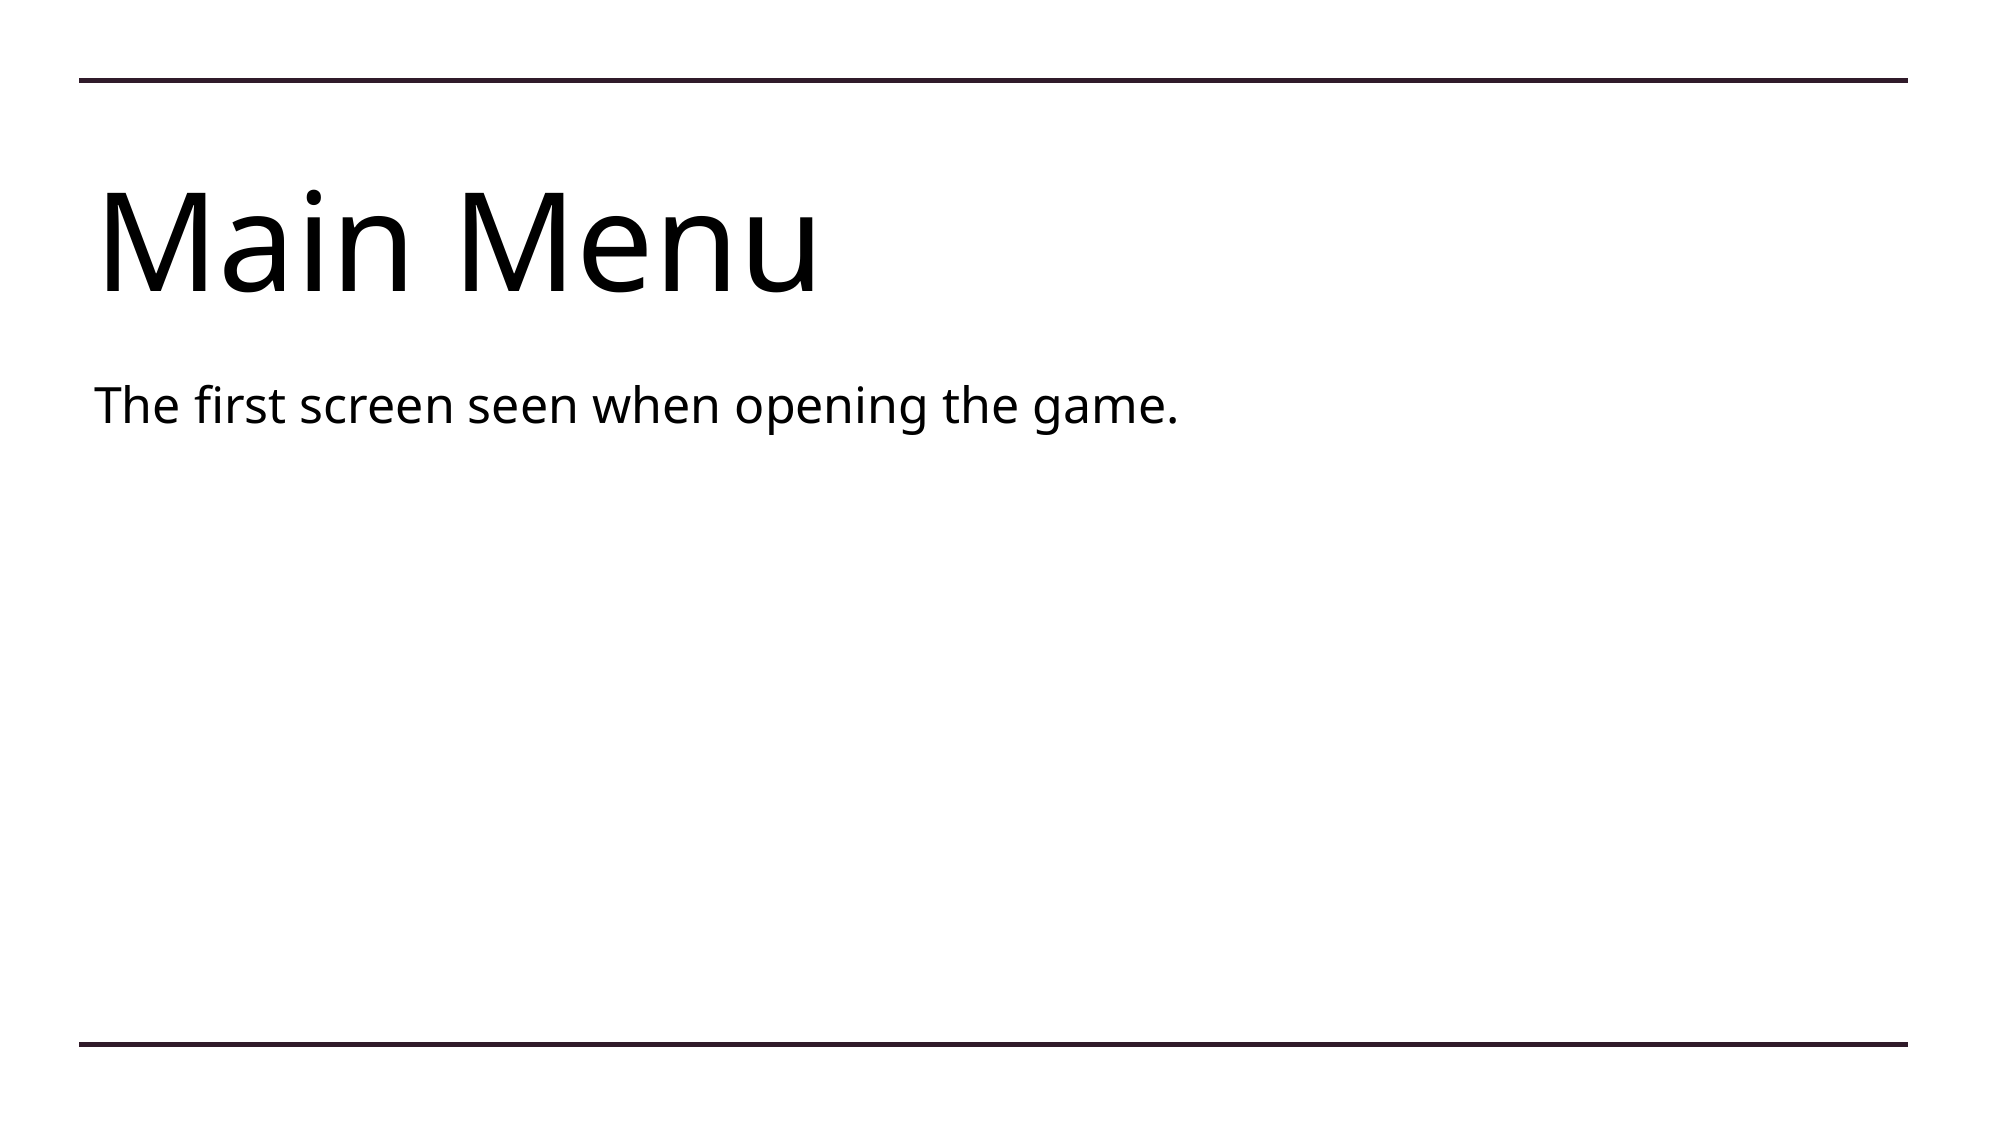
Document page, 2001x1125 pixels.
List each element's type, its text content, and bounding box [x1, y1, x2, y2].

subtitle The first screen seen when opening the game. [79, 366, 1803, 965]
title Main Menu [79, 0, 1803, 327]
